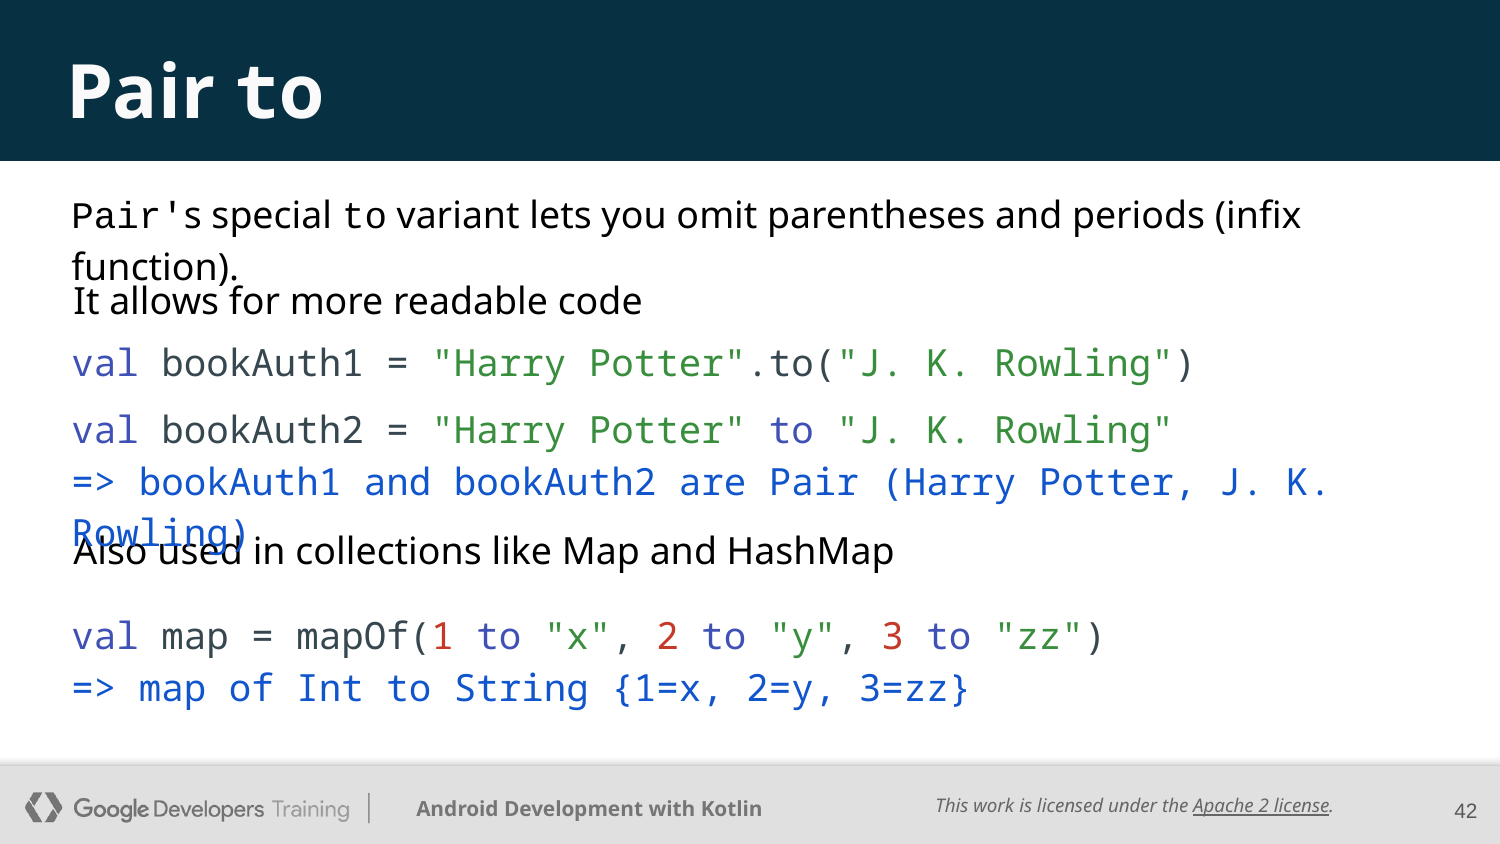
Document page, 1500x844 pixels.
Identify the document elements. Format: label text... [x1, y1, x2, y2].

text_box val map = mapOf(1 to "x", 2 to "y", 3 to "zz") => map of Int to String {1=x, 2=y, 3=zz} [56, 574, 1347, 697]
slide_number 42 [1402, 777, 1493, 842]
text_box Also used in collections like Map and HashMap [58, 512, 1451, 588]
text_box It allows for more readable code [58, 262, 1451, 338]
title Pair to [51, 28, 1449, 122]
text_box val bookAuth1 = "Harry Potter".to("J. K. Rowling") val bookAuth2 = "Harry Potter" to "J. K. Rowling" => bookAuth1 and bookAuth2 are Pair (Harry Potter, J. K. Rowling) [56, 316, 1449, 488]
list Pair's special to variant lets you omit parentheses and periods (infix function). [56, 169, 1449, 245]
picture [0, 161, 1500, 844]
